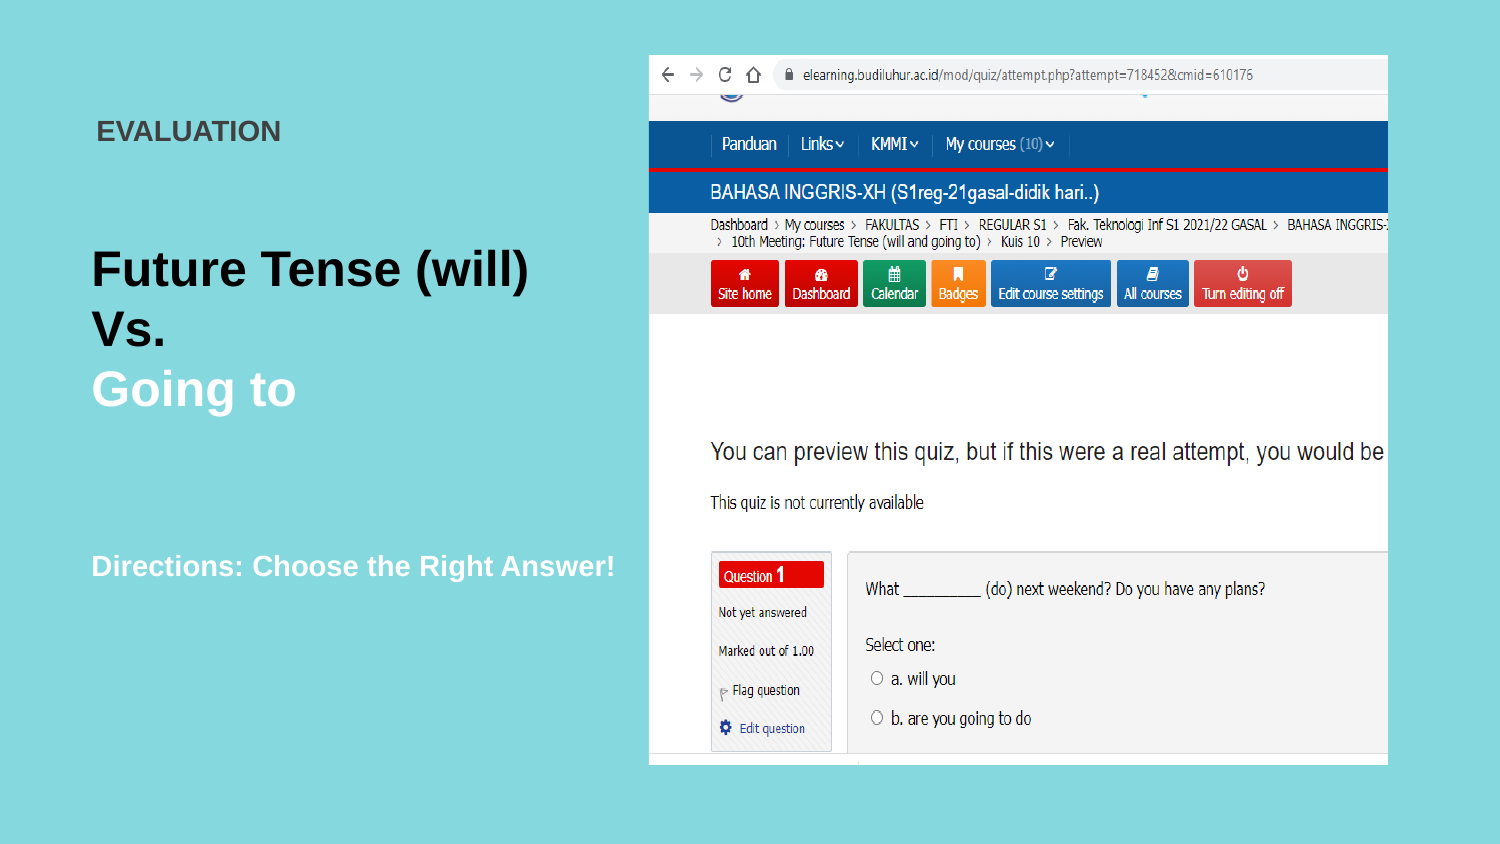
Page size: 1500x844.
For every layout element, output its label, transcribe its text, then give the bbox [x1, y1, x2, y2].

picture [648, 55, 1389, 765]
text_box Future Tense (will) Vs. Going to [76, 228, 573, 424]
text_box EVALUATION [81, 105, 578, 156]
text_box Directions: Choose the Right Answer! [76, 540, 643, 591]
